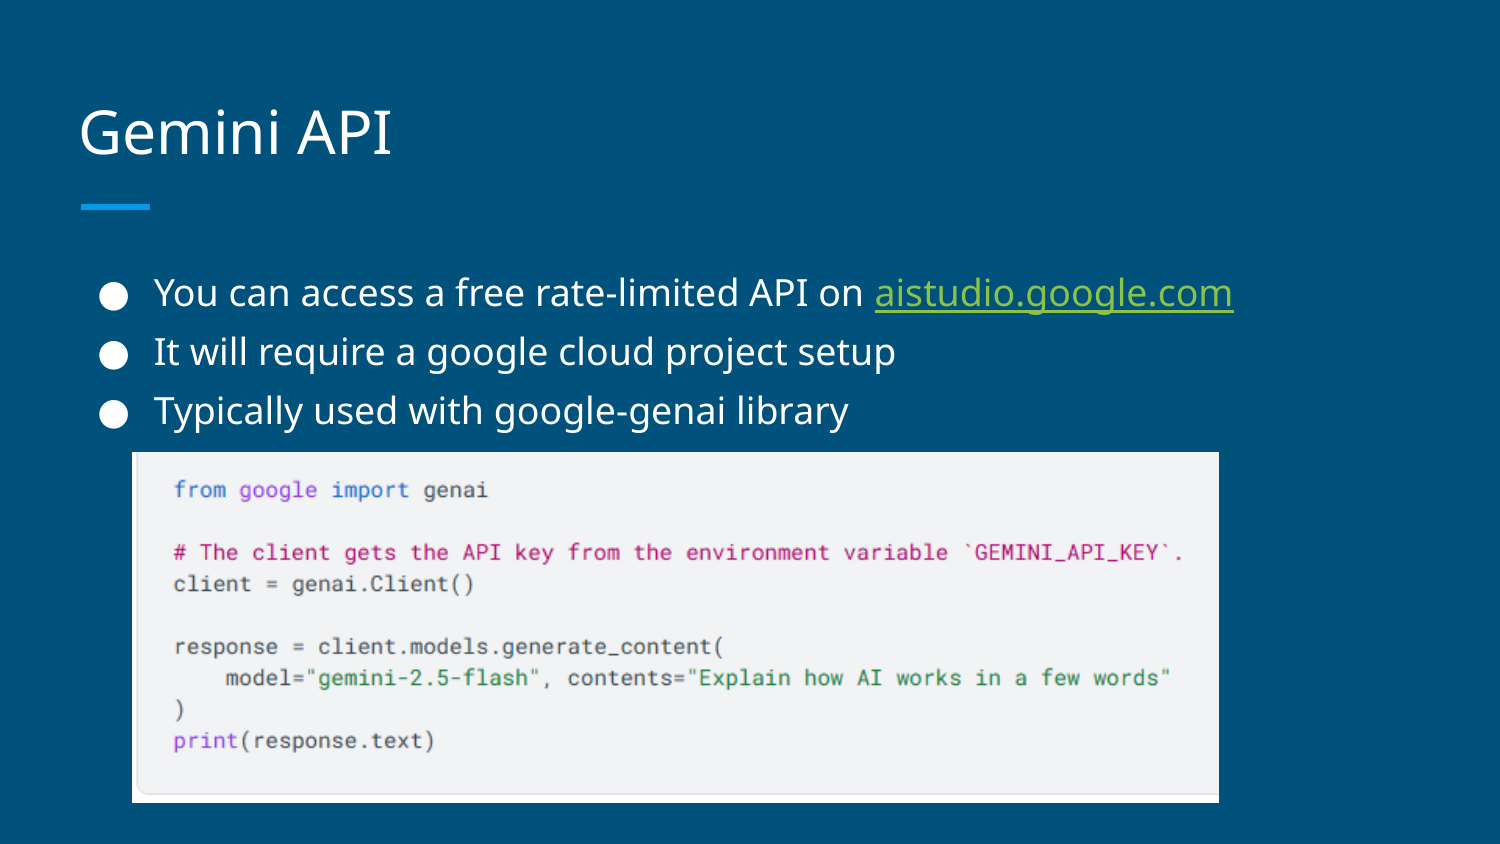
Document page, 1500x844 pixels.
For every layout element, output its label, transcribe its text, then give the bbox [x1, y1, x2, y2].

list You can access a free rate-limited API on aistudio.google.com It will require a google cloud project setup Typically used with google-genai library [63, 244, 1437, 750]
picture [133, 453, 1218, 802]
title Gemini API [63, 75, 1437, 188]
